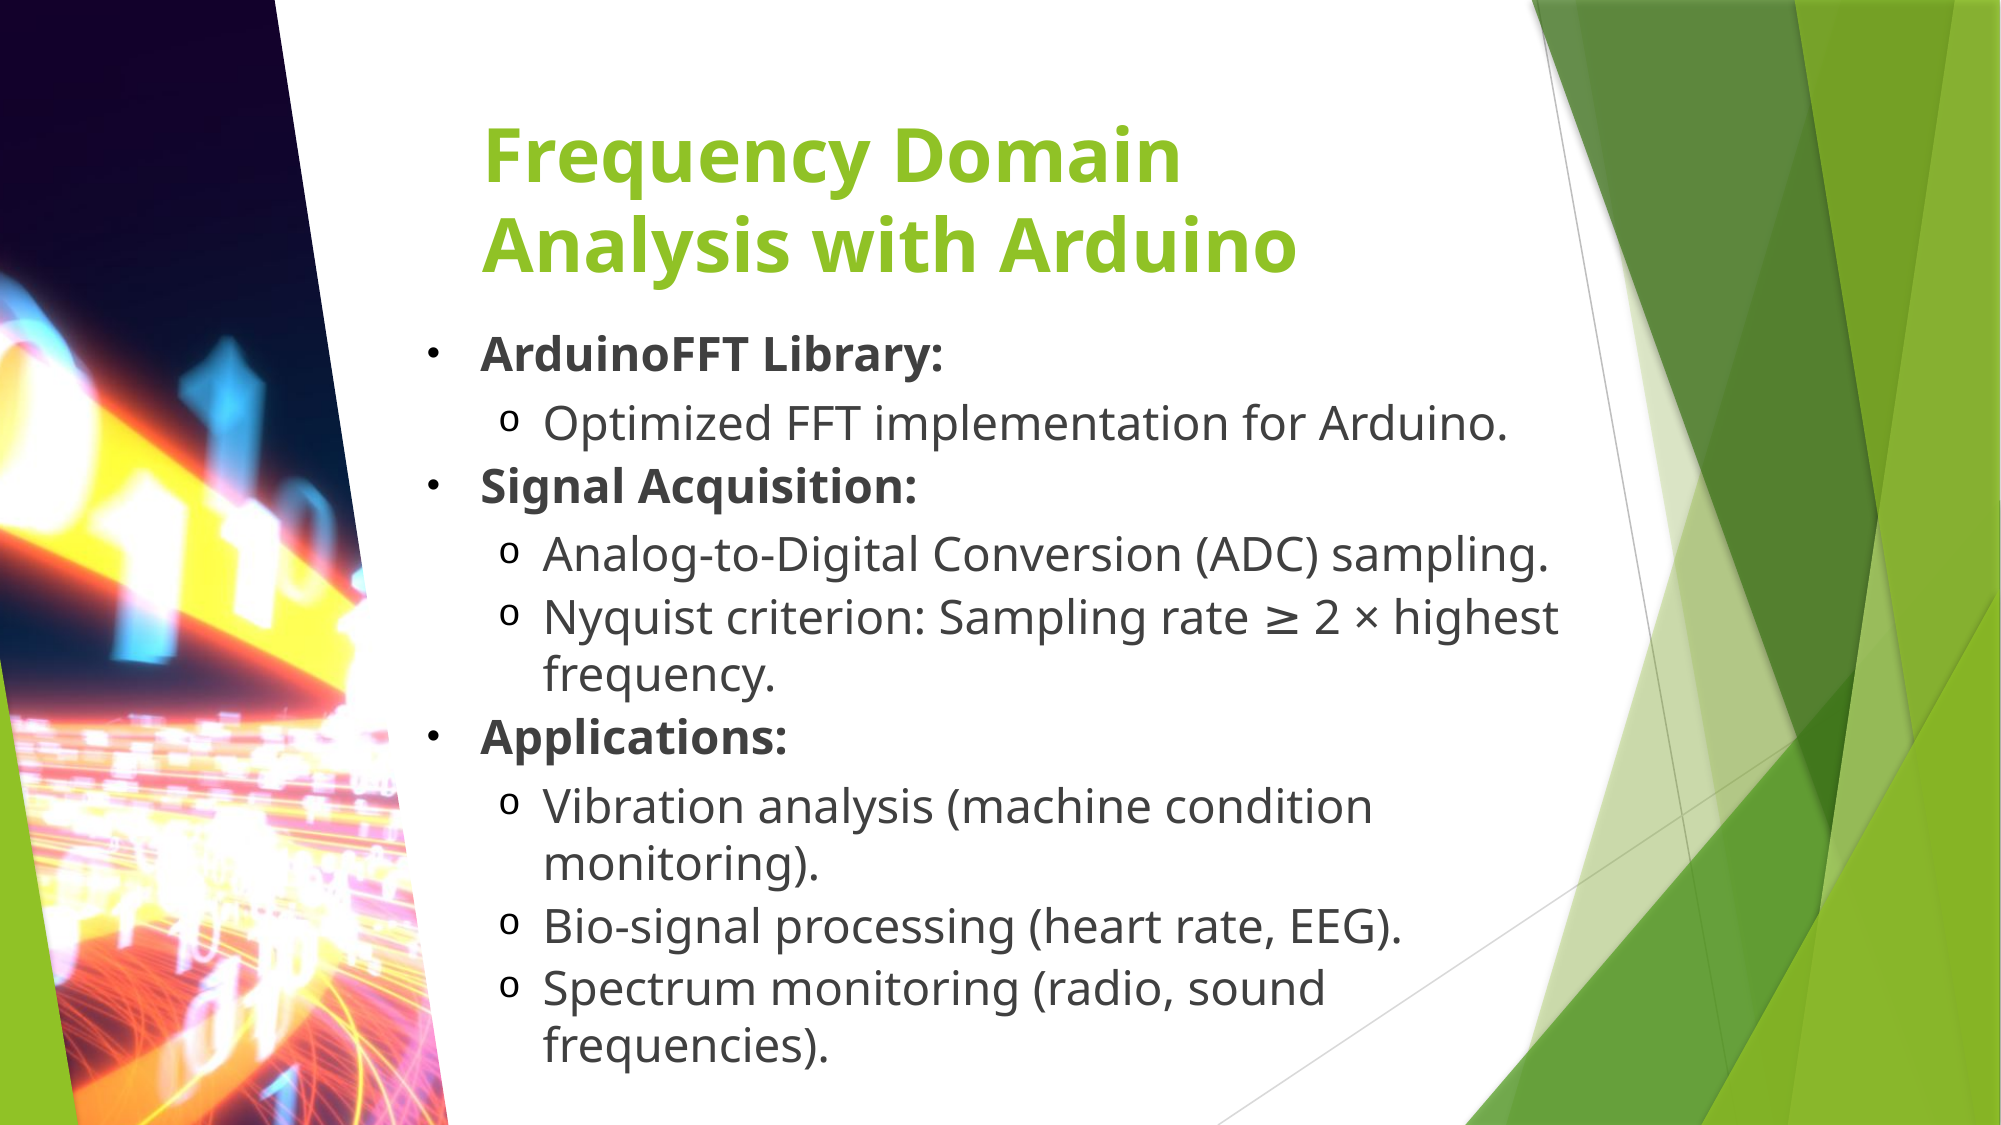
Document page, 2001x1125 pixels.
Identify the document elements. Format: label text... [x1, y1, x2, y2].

list ArduinoFFT Library: Optimized FFT implementation for Arduino. Signal Acquisition: Analog-to-Digital Conversion (ADC) sampling. Nyquist criterion: Sampling rate ≥ 2 × highest frequency. Applications: Vibration analysis (machine condition monitoring). Bio-signal processing (heart rate, EEG). Spectrum monitoring (radio, sound frequencies). [452, 316, 1577, 1125]
title Frequency Domain Analysis with Arduino [467, 99, 1522, 316]
picture [0, 0, 449, 1125]
